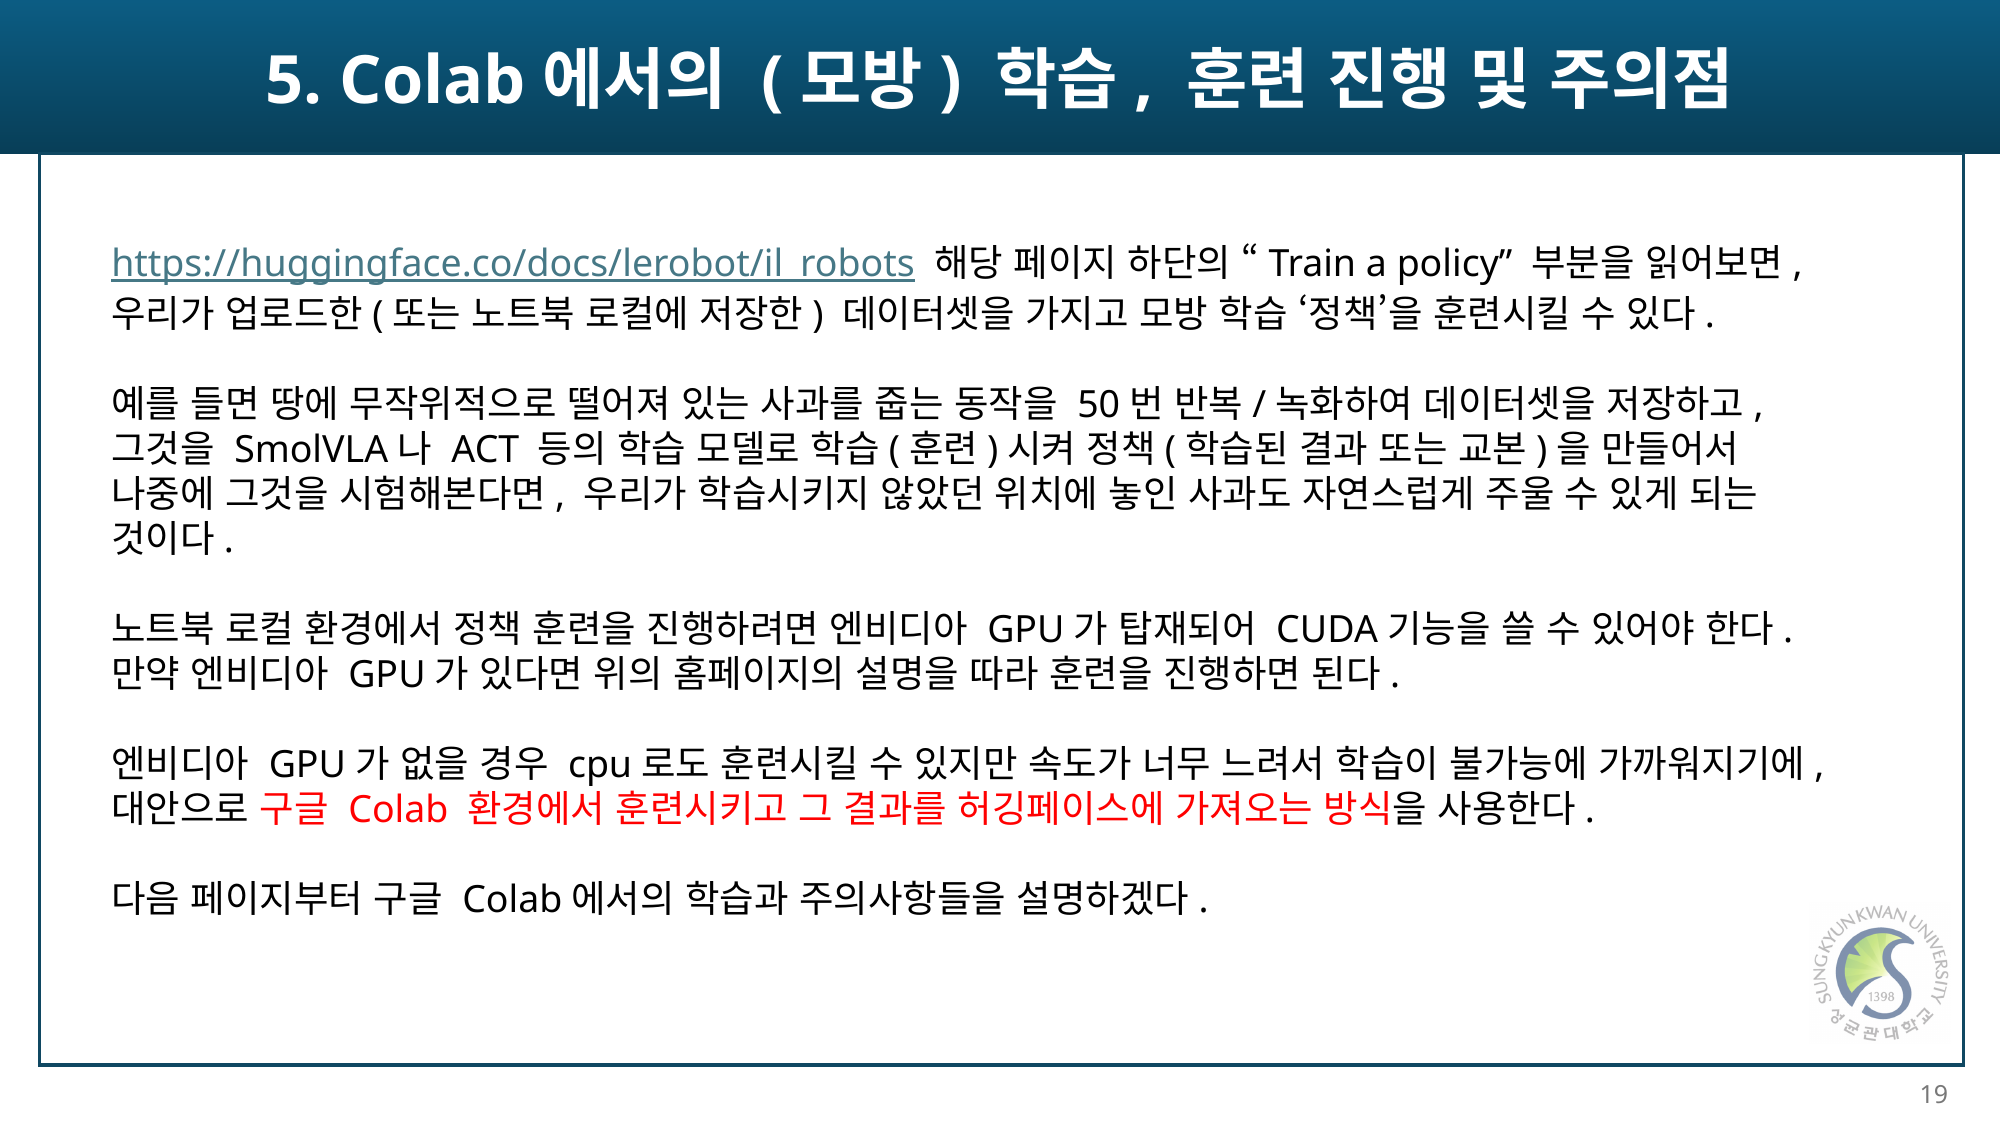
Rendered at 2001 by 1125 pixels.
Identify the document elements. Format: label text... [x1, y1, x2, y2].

text_box https://huggingface.co/docs/lerobot/il_robots 해당 페이지 하단의 “Train a policy” 부분을 읽어보면, 우리가 업로드한(또는 노트북 로컬에 저장한) 데이터셋을 가지고 모방 학습 ‘정책’을 훈련시킬 수 있다. 예를 들면 땅에 무작위적으로 떨어져 있는 사과를 줍는 동작을 50번 반복/녹화하여 데이터셋을 저장하고, 그것을 SmolVLA나 ACT 등의 학습 모델로 학습(훈련)시켜 정책(학습된 결과 또는 교본)을 만들어서 나중에 그것을 시험해본다면, 우리가 학습시키지 않았던 위치에 놓인 사과도 자연스럽게 주울 수 있게 되는 것이다. 노트북 로컬 환경에서 정책 훈련을 진행하려면 엔비디아 GPU가 탑재되어 CUDA기능을 쓸 수 있어야 한다. 만약 엔비디아 GPU가 있다면 위의 홈페이지의 설명을 따라 훈련을 진행하면 된다. 엔비디아 GPU가 없을 경우 cpu로도 훈련시킬 수 있지만 속도가 너무 느려서 학습이 불가능에 가까워지기에, 대안으로 구글 Colab 환경에서 훈련시키고 그 결과를 허깅페이스에 가져오는 방식을 사용한다. 다음 페이지부터 구글 Colab에서의 학습과 주의사항들을 설명하겠다. [96, 231, 1861, 973]
slide_number 19 [1513, 1067, 1964, 1125]
picture [1809, 901, 1951, 1045]
text_box 5. Colab에서의 (모방) 학습, 훈련 진행 및 주의점 [0, 0, 2000, 155]
text_box [38, 152, 1965, 1067]
